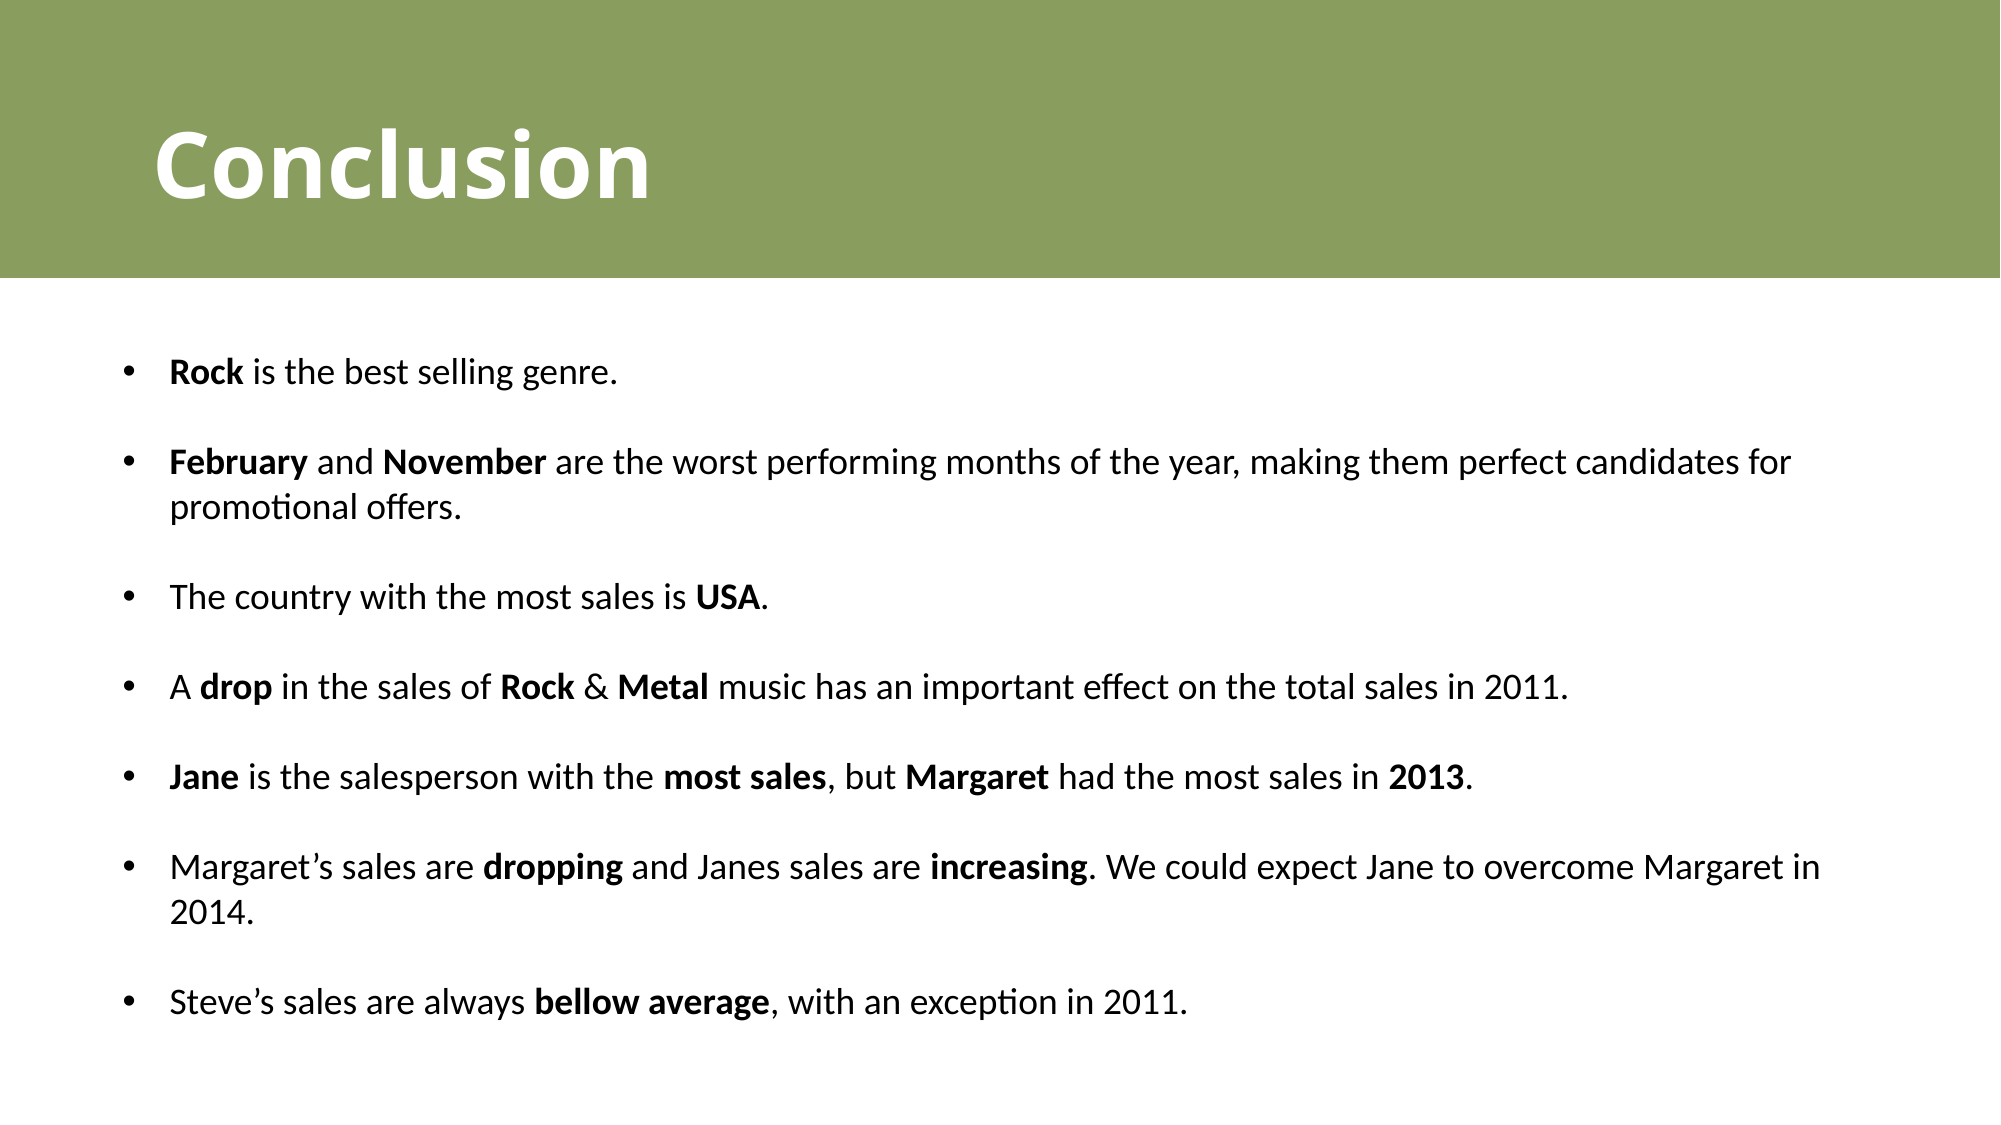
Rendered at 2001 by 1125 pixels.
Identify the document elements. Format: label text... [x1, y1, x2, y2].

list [0, 0, 2000, 278]
text_box Rock is the best selling genre. February and November are the worst performing months of the year, making them perfect candidates for promotional offers. The country with the most sales is USA. A drop in the sales of Rock & Metal music has an important effect on the total sales in 2011. Jane is the salesperson with the most sales, but Margaret had the most sales in 2013. Margaret’s sales are dropping and Janes sales are increasing. We could expect Jane to overcome Margaret in 2014. Steve’s sales are always bellow average, with an exception in 2011. [107, 340, 1883, 1125]
